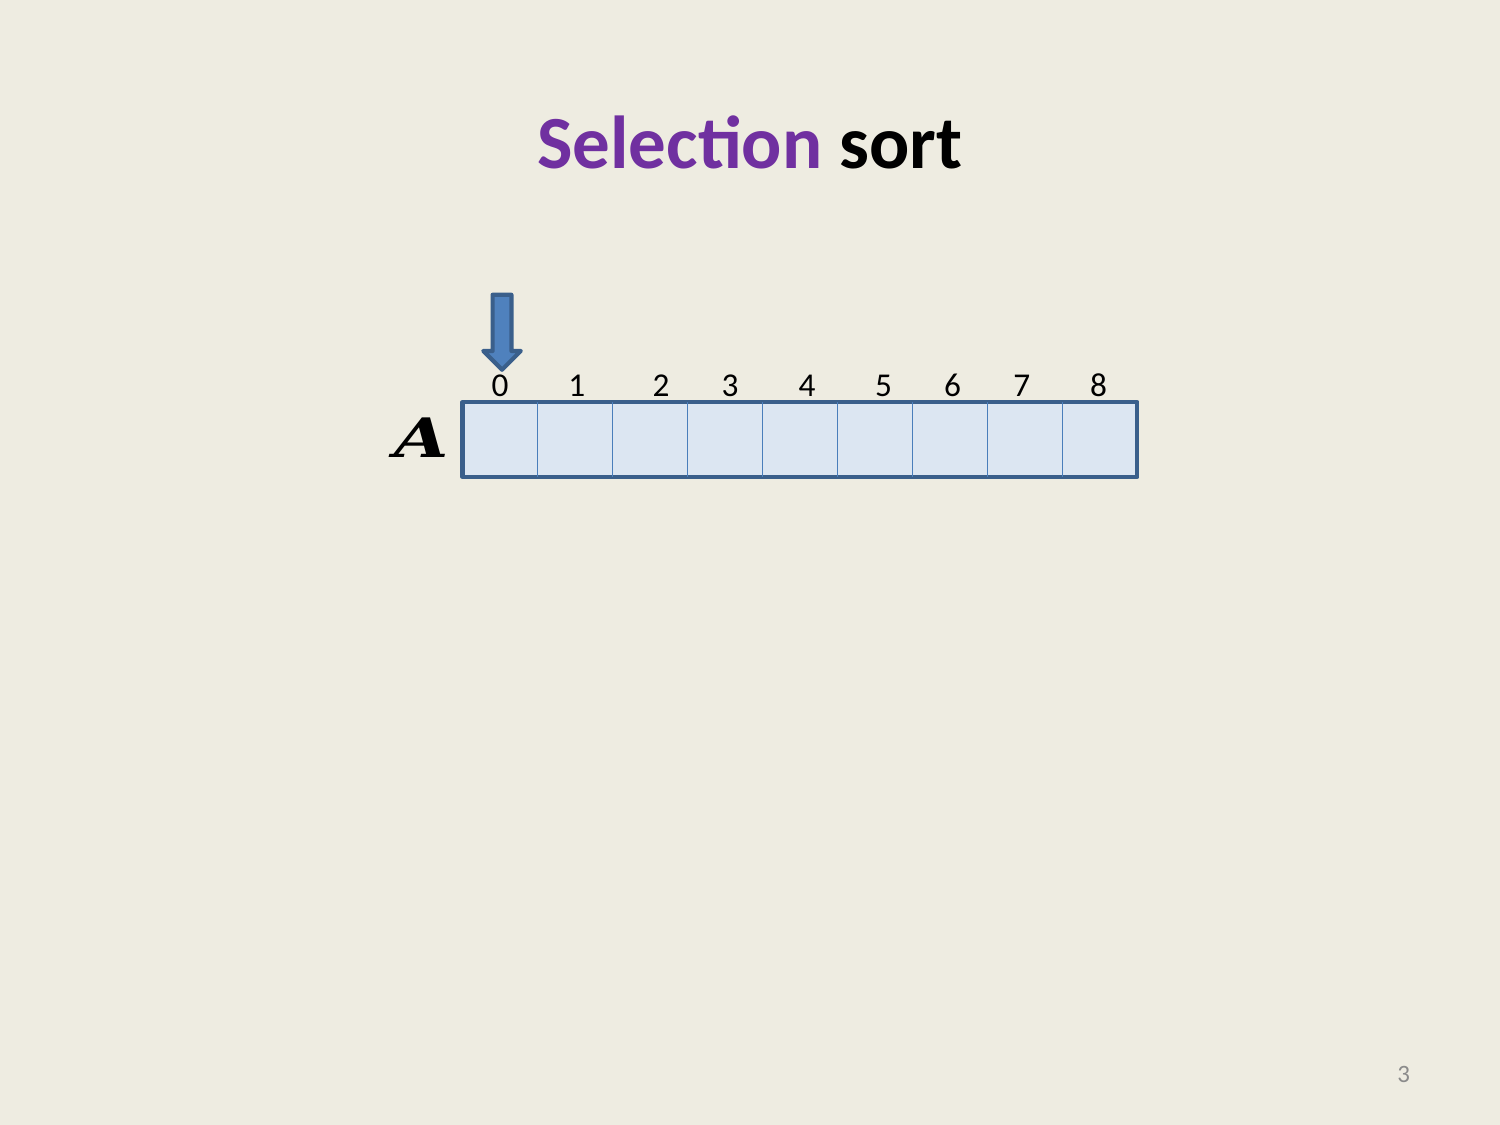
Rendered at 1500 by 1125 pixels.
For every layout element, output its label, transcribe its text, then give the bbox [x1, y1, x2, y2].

title Selection sort [75, 45, 1425, 233]
text_box [481, 292, 523, 350]
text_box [462, 351, 1138, 478]
slide_number 3 [1074, 1042, 1425, 1103]
